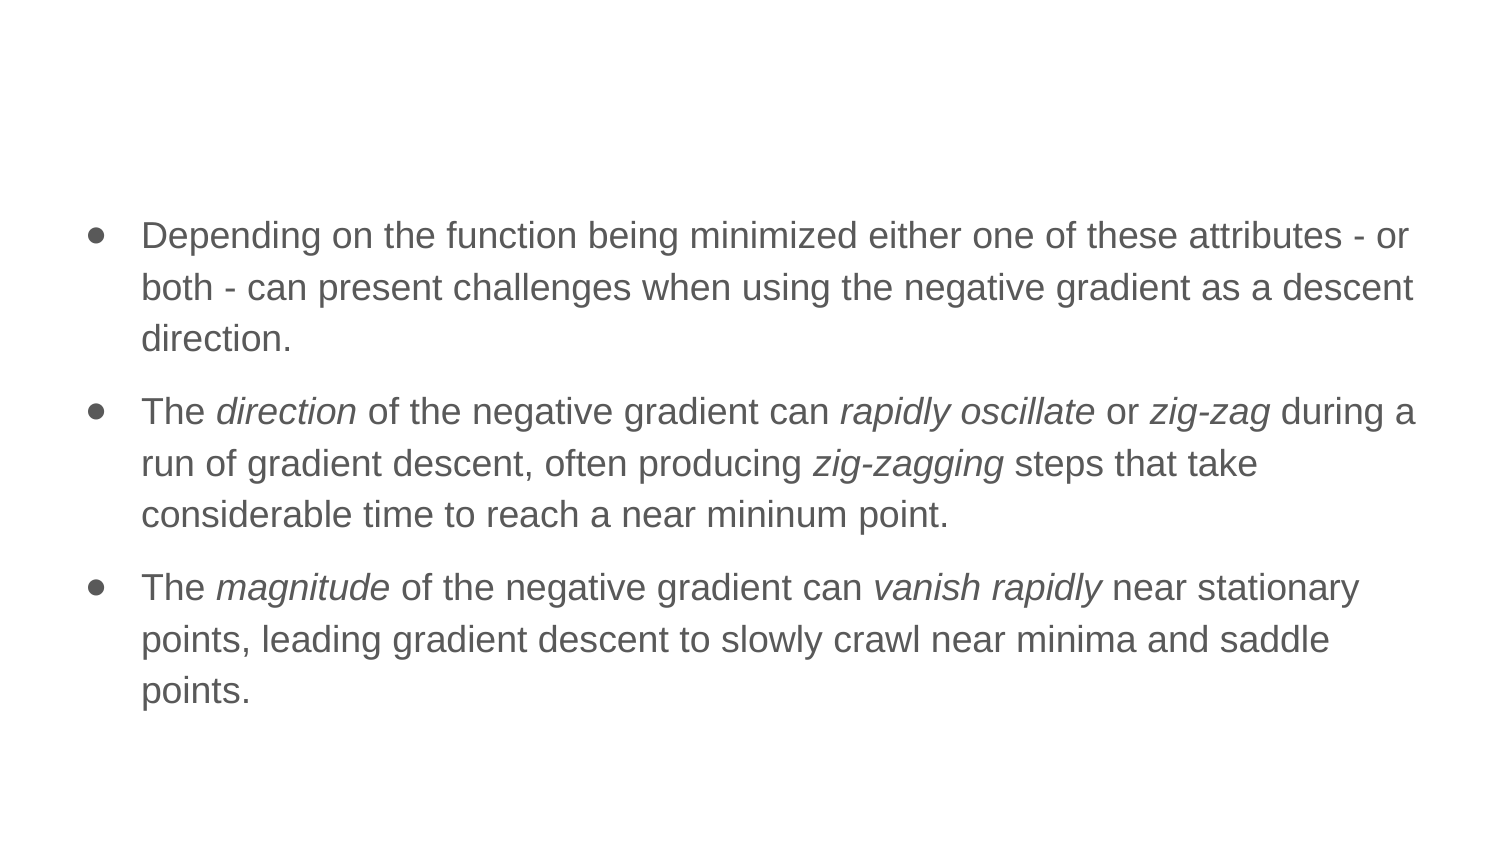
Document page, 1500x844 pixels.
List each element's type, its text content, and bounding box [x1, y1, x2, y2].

list Depending on the function being minimized either one of these attributes - or both - can present challenges when using the negative gradient as a descent direction. The direction of the negative gradient can rapidly oscillate or zig-zag during a run of gradient descent, often producing zig-zagging steps that take considerable time to reach a near mininum point. The magnitude of the negative gradient can vanish rapidly near stationary points, leading gradient descent to slowly crawl near minima and saddle points. [51, 189, 1449, 750]
